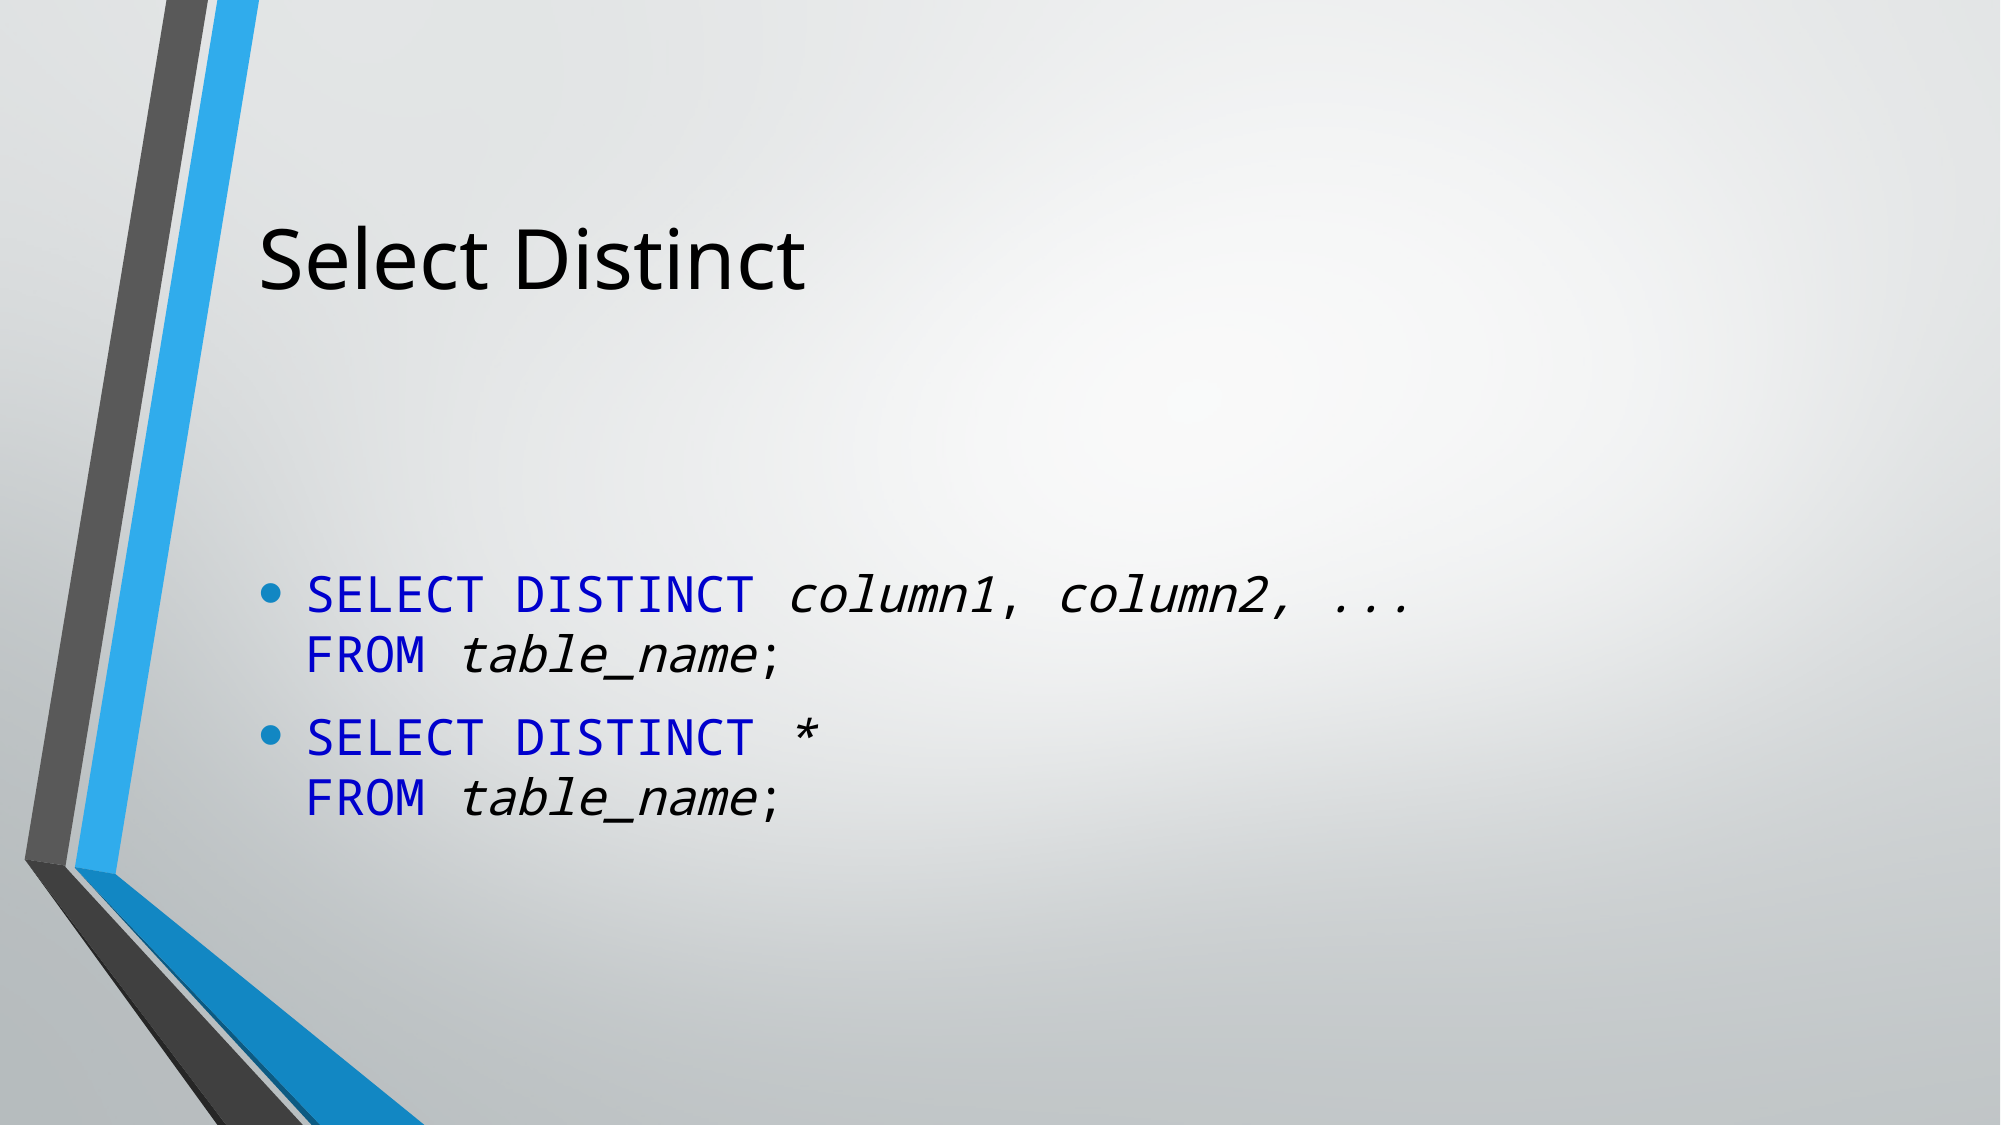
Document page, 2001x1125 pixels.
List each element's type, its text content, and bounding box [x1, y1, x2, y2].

title Select Distinct [243, 112, 1887, 400]
list SELECT DISTINCT column1, column2, ... FROM table_name; SELECT DISTINCT * FROM table_name; [243, 437, 1887, 950]
